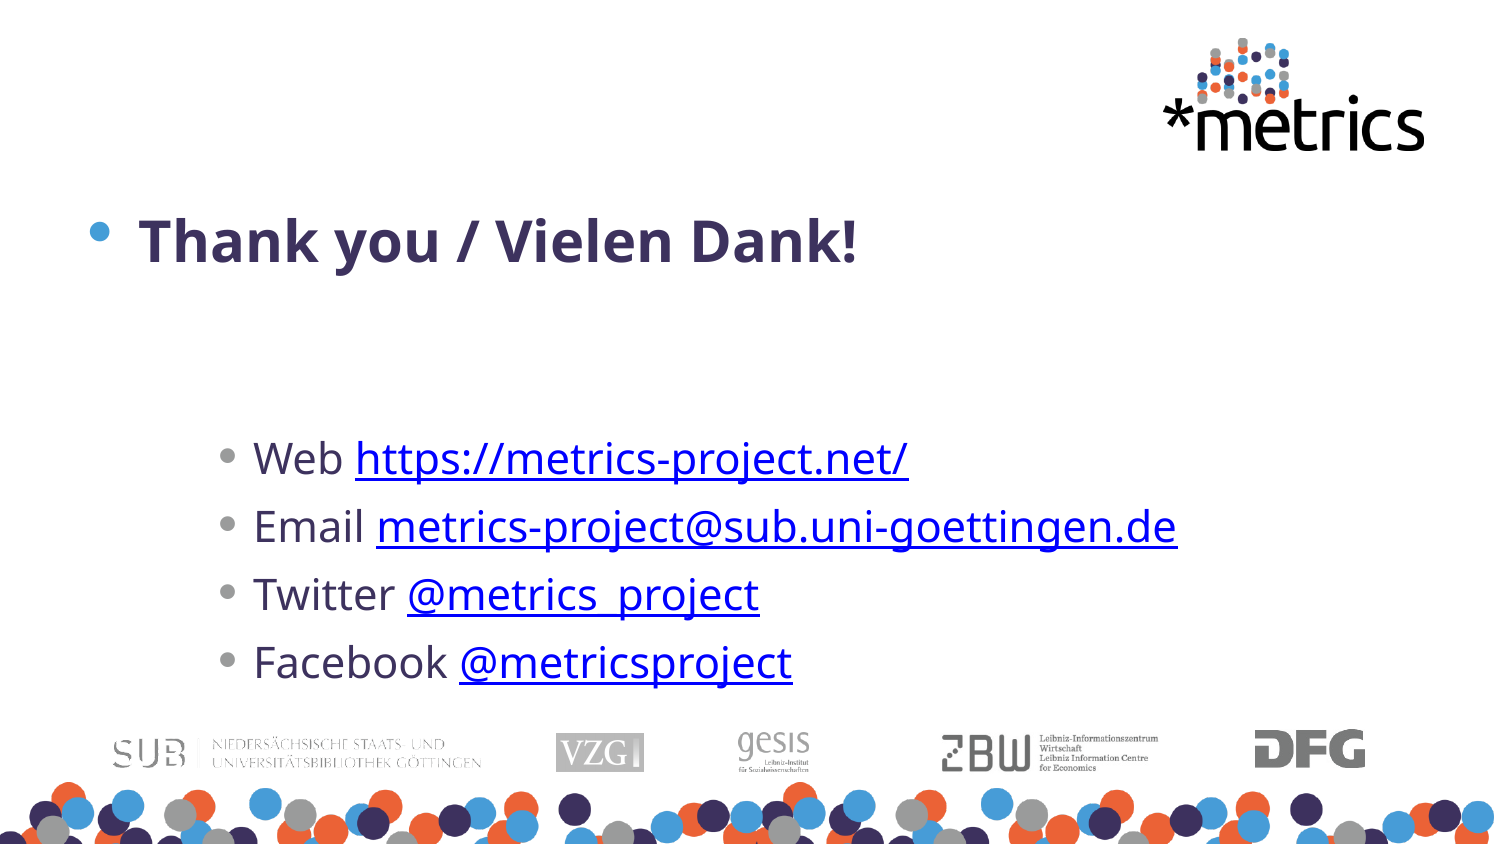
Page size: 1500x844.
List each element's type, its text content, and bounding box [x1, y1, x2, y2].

picture [1163, 38, 1424, 151]
list Thank you / Vielen Dank! Web https://metrics-project.net/ Email metrics-project@sub.uni-goettingen.de Twitter @metrics_project Facebook @metricsproject [75, 196, 1425, 706]
picture [0, 782, 1494, 844]
